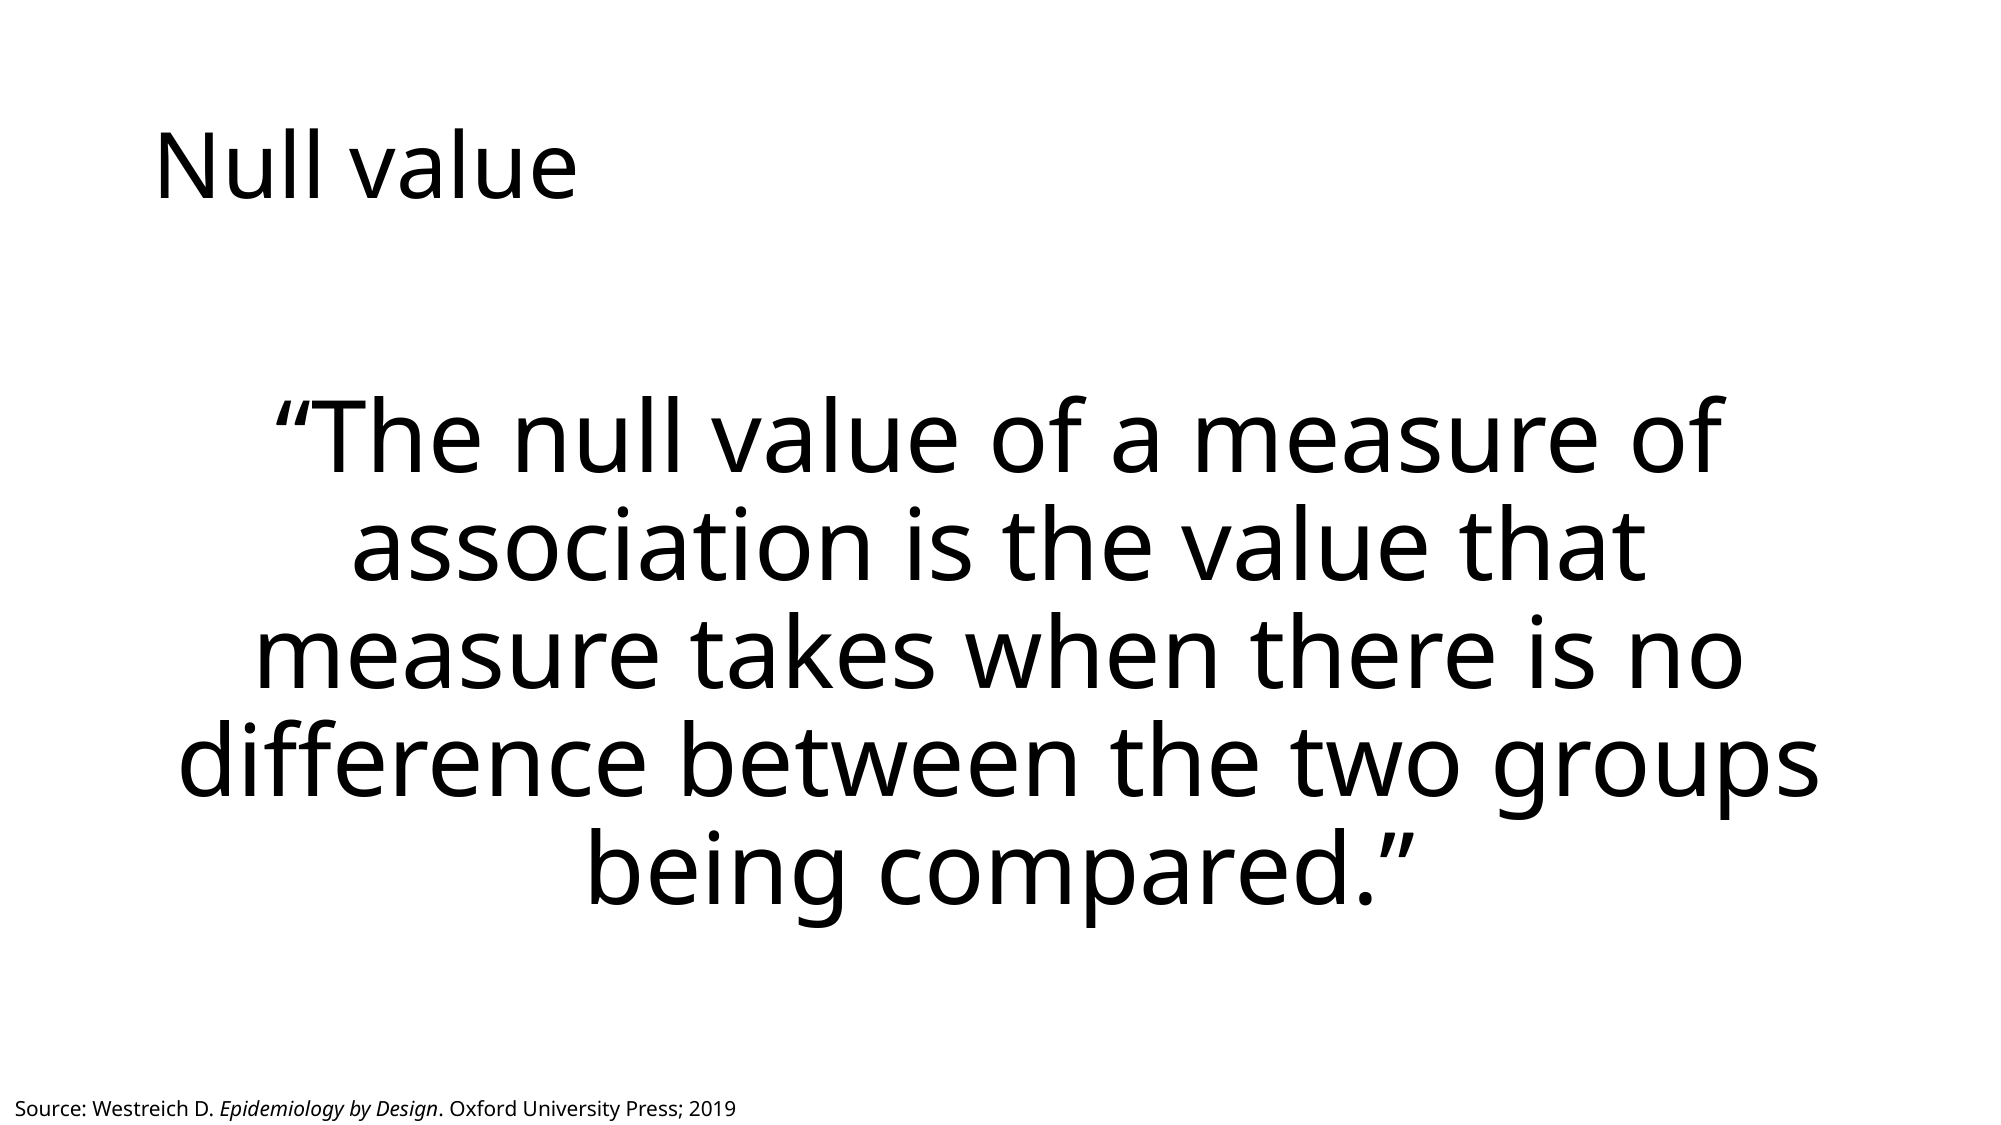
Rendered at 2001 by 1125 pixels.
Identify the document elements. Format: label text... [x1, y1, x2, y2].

text_box Source: Westreich D. Epidemiology by Design. Oxford University Press; 2019 [0, 1088, 1907, 1125]
list “The null value of a measure of association is the value that measure takes when there is no difference between the two groups being compared.” [137, 299, 1863, 1014]
title Null value [137, 59, 1863, 278]
